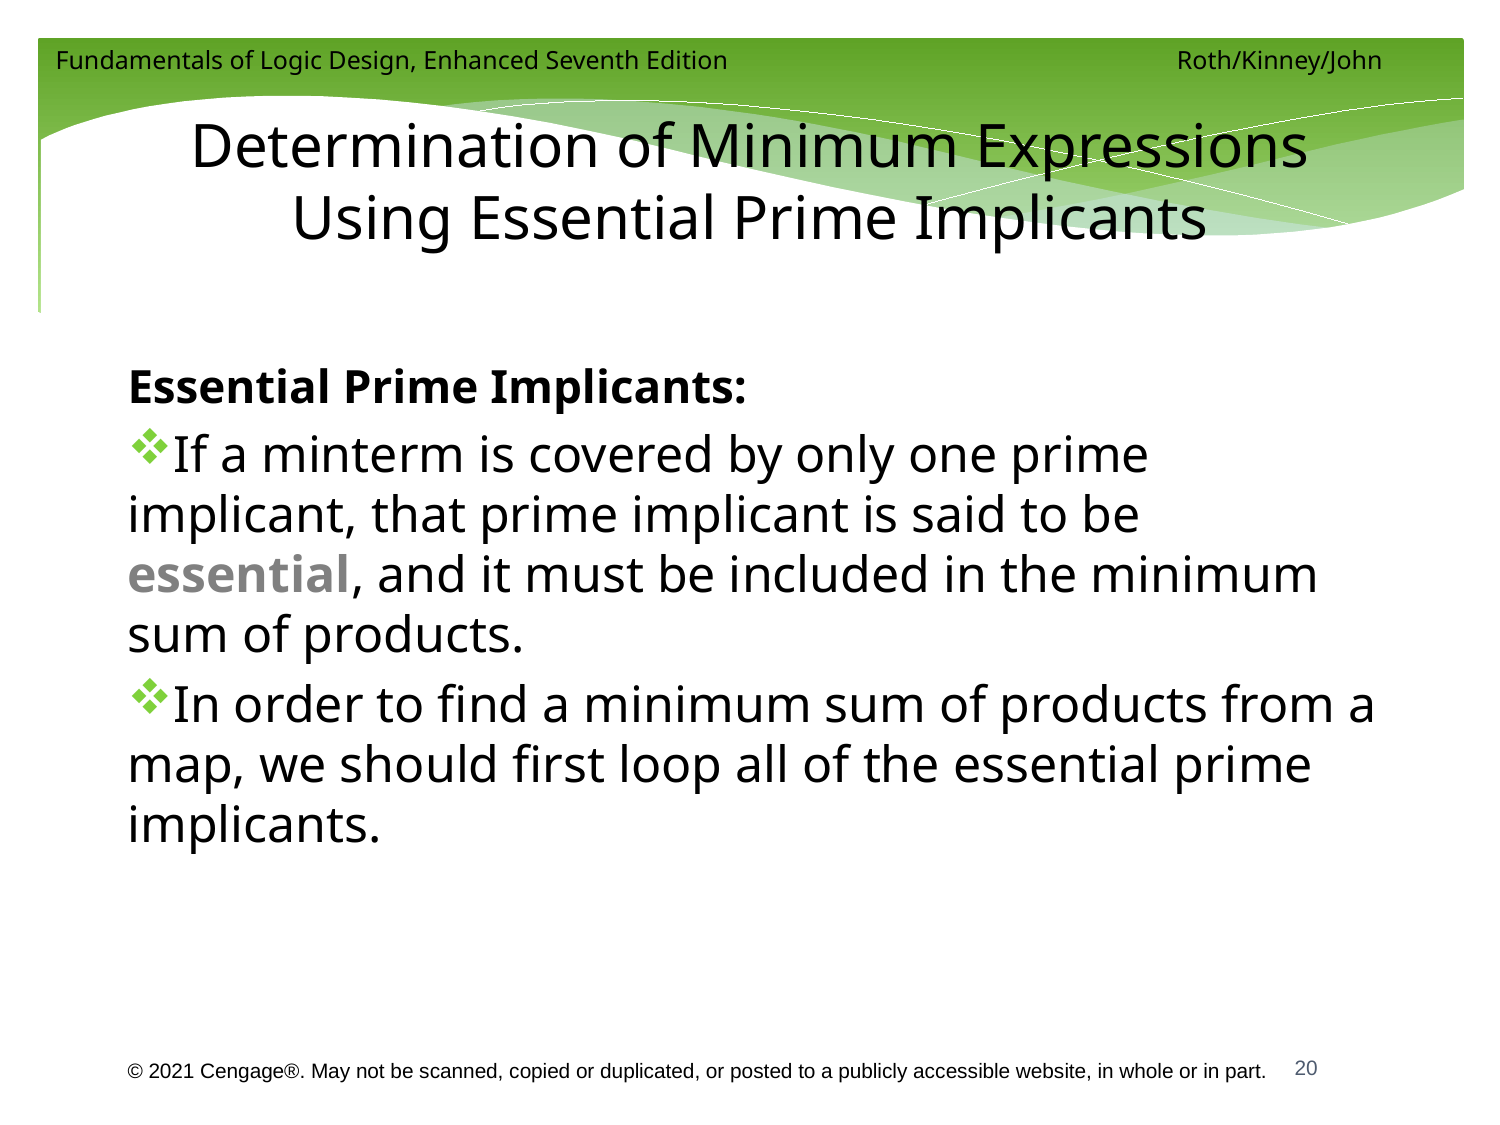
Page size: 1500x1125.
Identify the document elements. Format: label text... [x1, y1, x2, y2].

slide_number 20 [1210, 1036, 1402, 1097]
subtitle Essential Prime Implicants: If a minterm is covered by only one prime implicant, that prime implicant is said to be essential, and it must be included in the minimum sum of products. In order to find a minimum sum of products from a map, we should first loop all of the essential prime implicants. [112, 350, 1401, 963]
title Determination of Minimum Expressions Using Essential Prime Implicants [112, 99, 1389, 263]
